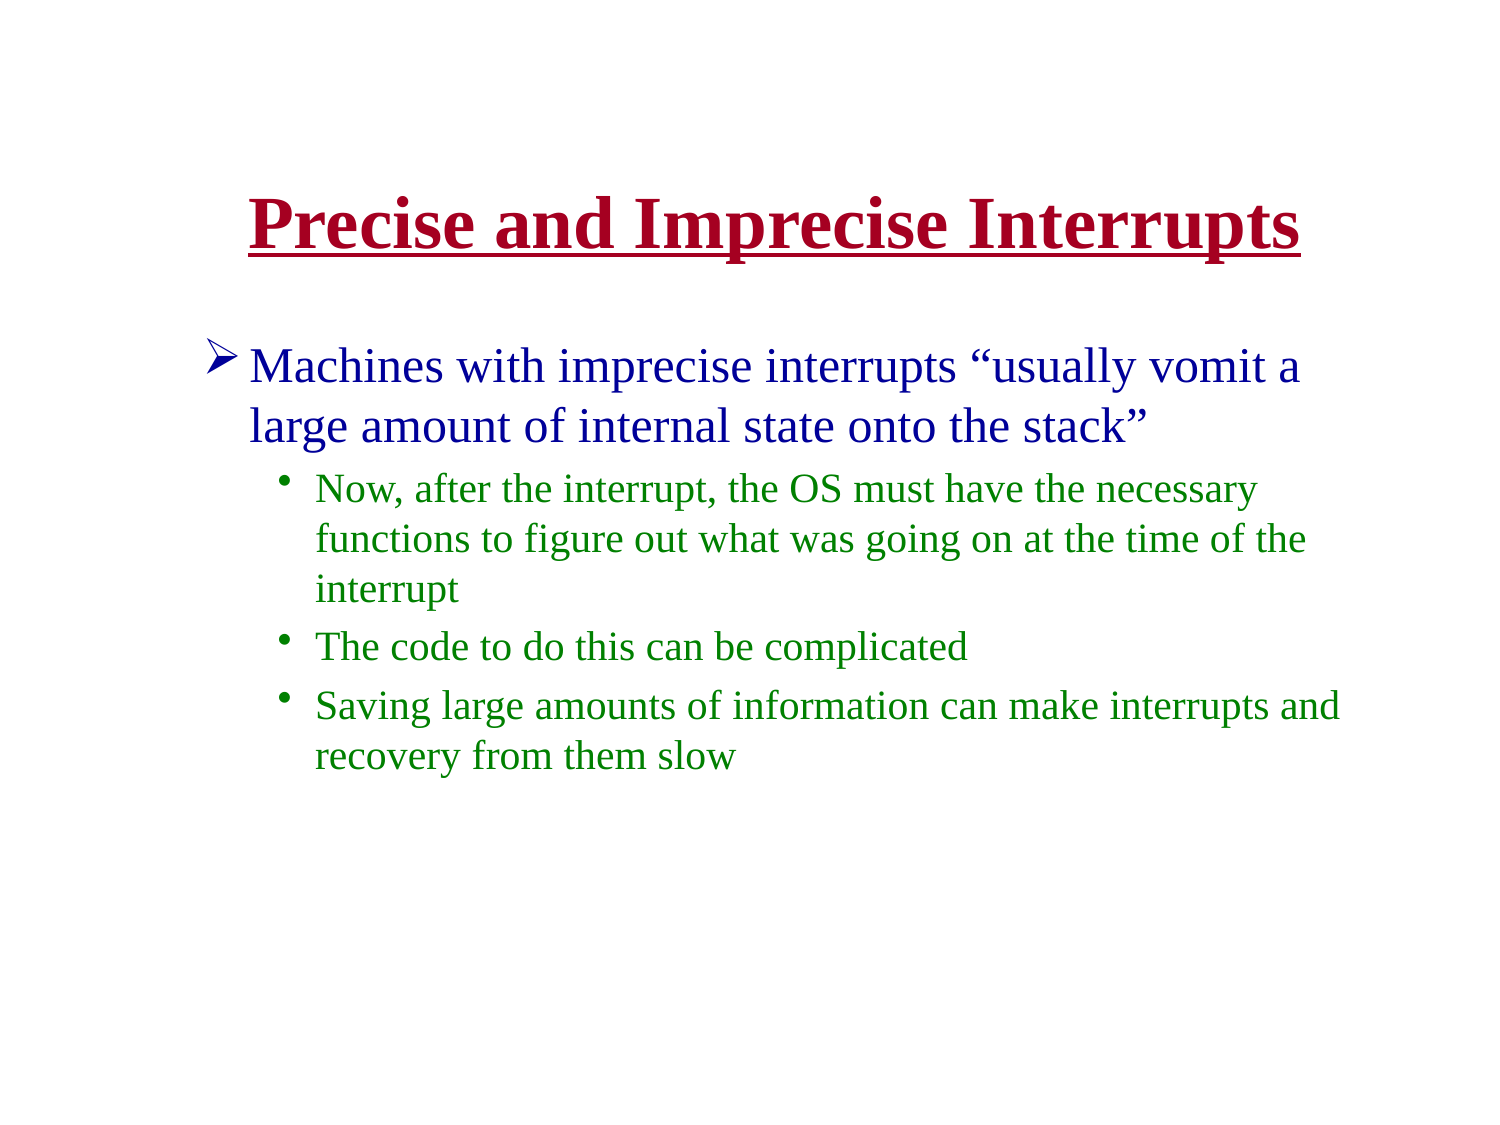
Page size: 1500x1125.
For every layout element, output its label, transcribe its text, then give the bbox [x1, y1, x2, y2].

text_box Precise and Imprecise Interrupts [137, 125, 1413, 313]
list Machines with imprecise interrupts “usually vomit a large amount of internal state onto the stack” Now, after the interrupt, the OS must have the necessary functions to figure out what was going on at the time of the interrupt The code to do this can be complicated Saving large amounts of information can make interrupts and recovery from them slow [112, 324, 1388, 1000]
